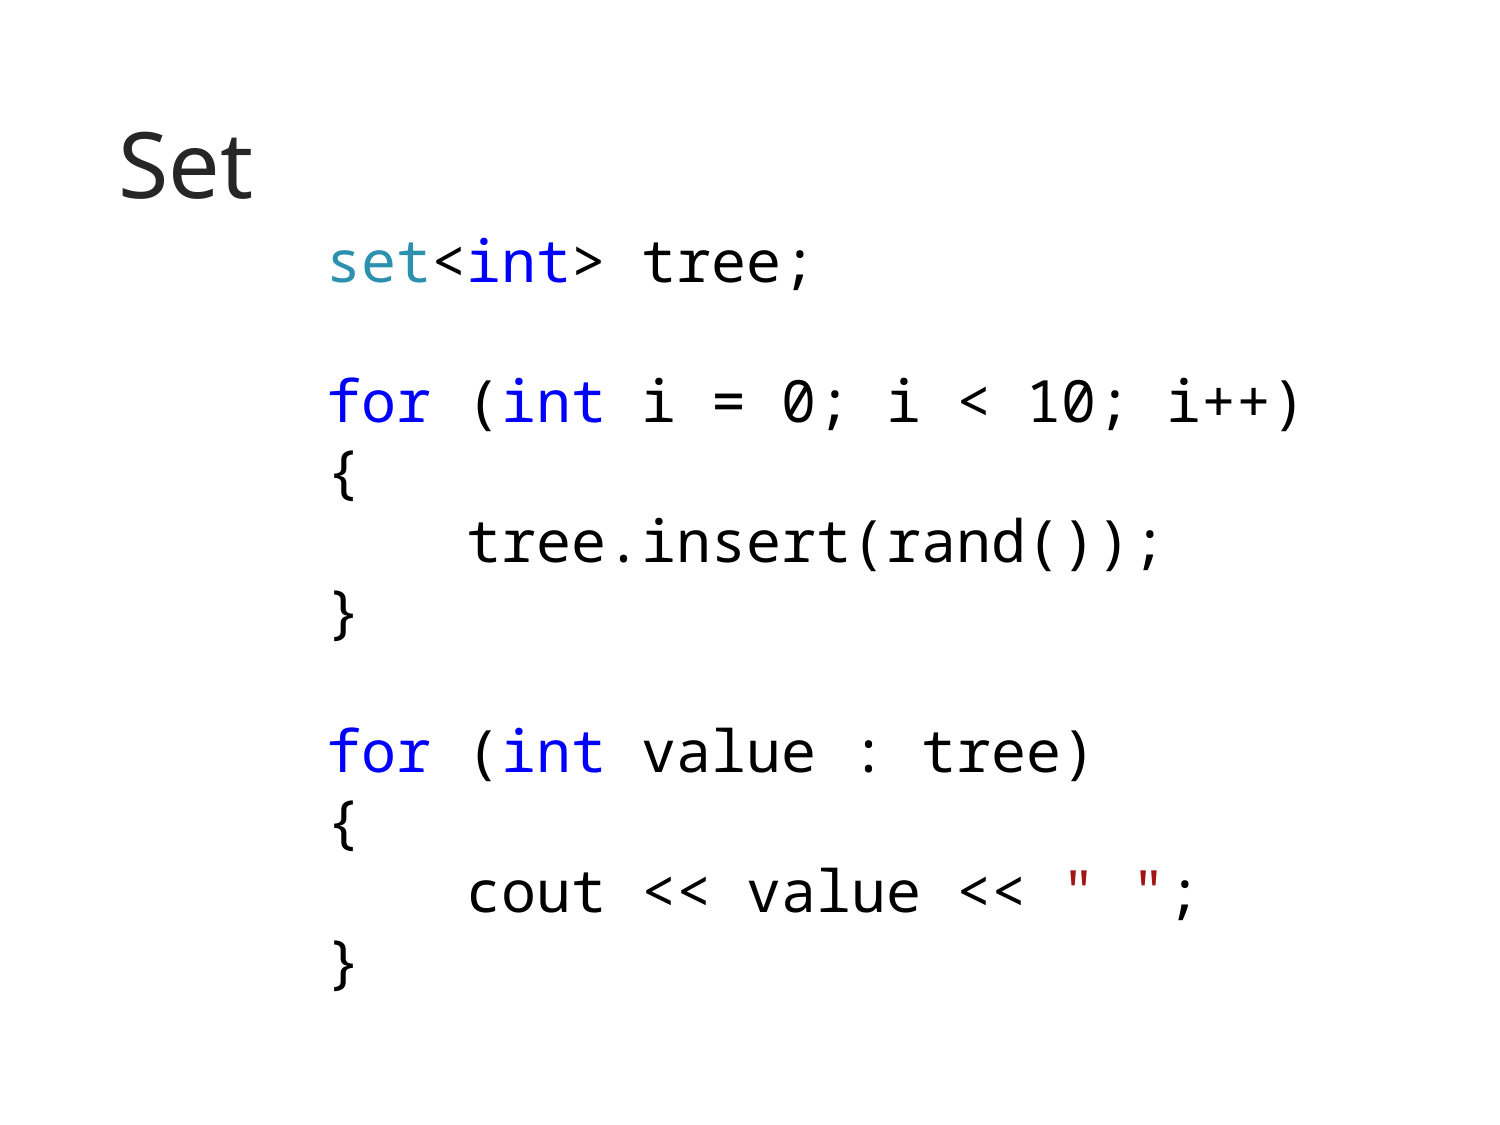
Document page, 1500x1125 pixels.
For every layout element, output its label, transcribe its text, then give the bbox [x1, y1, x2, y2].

title Set [103, 59, 1397, 278]
text_box set<int> tree; for (int i = 0; i < 10; i++) { tree.insert(rand()); } for (int value : tree) { cout << value << " "; } [311, 278, 1357, 1002]
